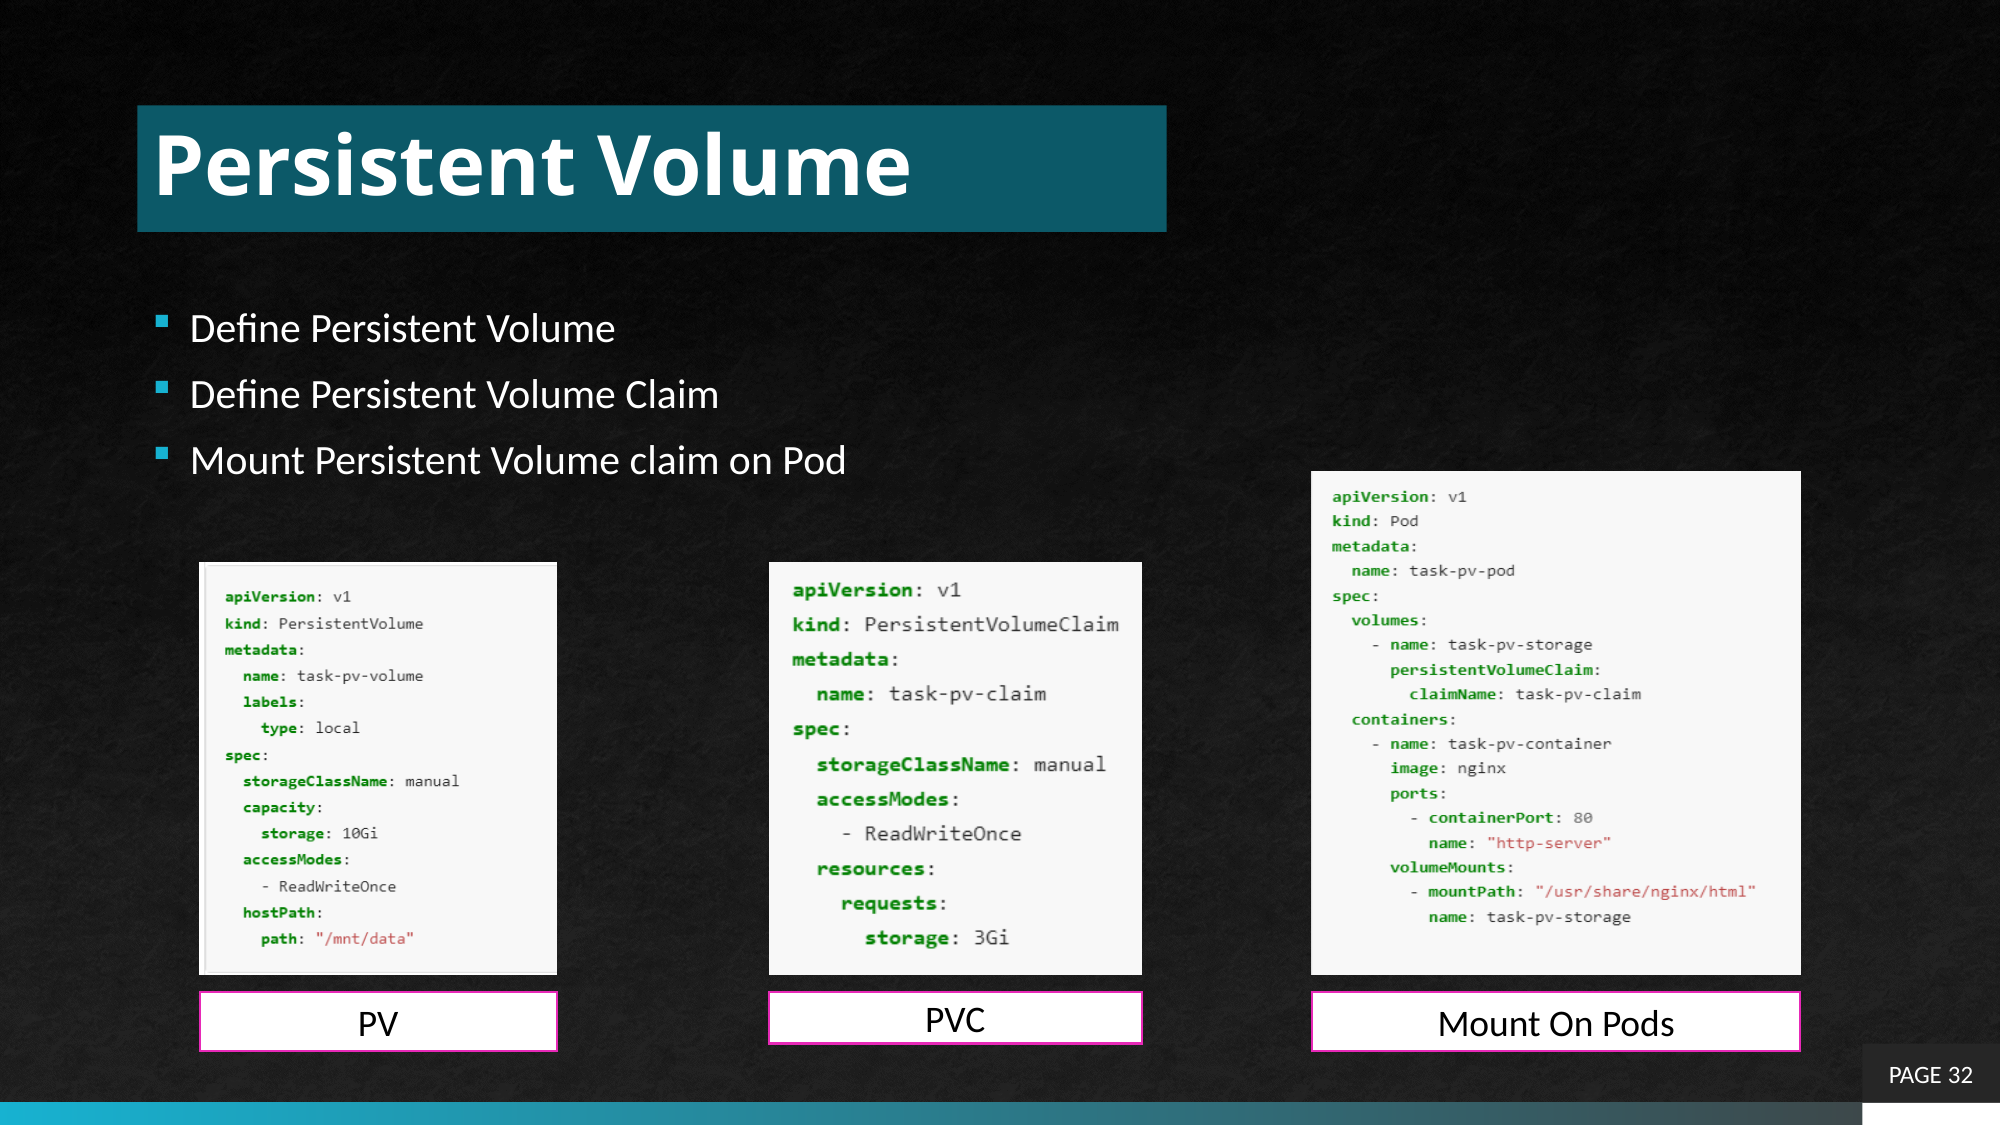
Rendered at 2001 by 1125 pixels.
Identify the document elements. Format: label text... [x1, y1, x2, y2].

picture [0, 0, 2000, 1103]
text_box PVC [768, 991, 1143, 1045]
list Define Persistent Volume Define Persistent Volume Claim Mount Persistent Volume claim on Pod [137, 299, 1863, 1014]
text_box PV [199, 991, 558, 1052]
text_box Mount On Pods [1311, 991, 1801, 1052]
slide_number PAGE 32 [1862, 1043, 2000, 1103]
title Persistent Volume [137, 105, 1167, 232]
